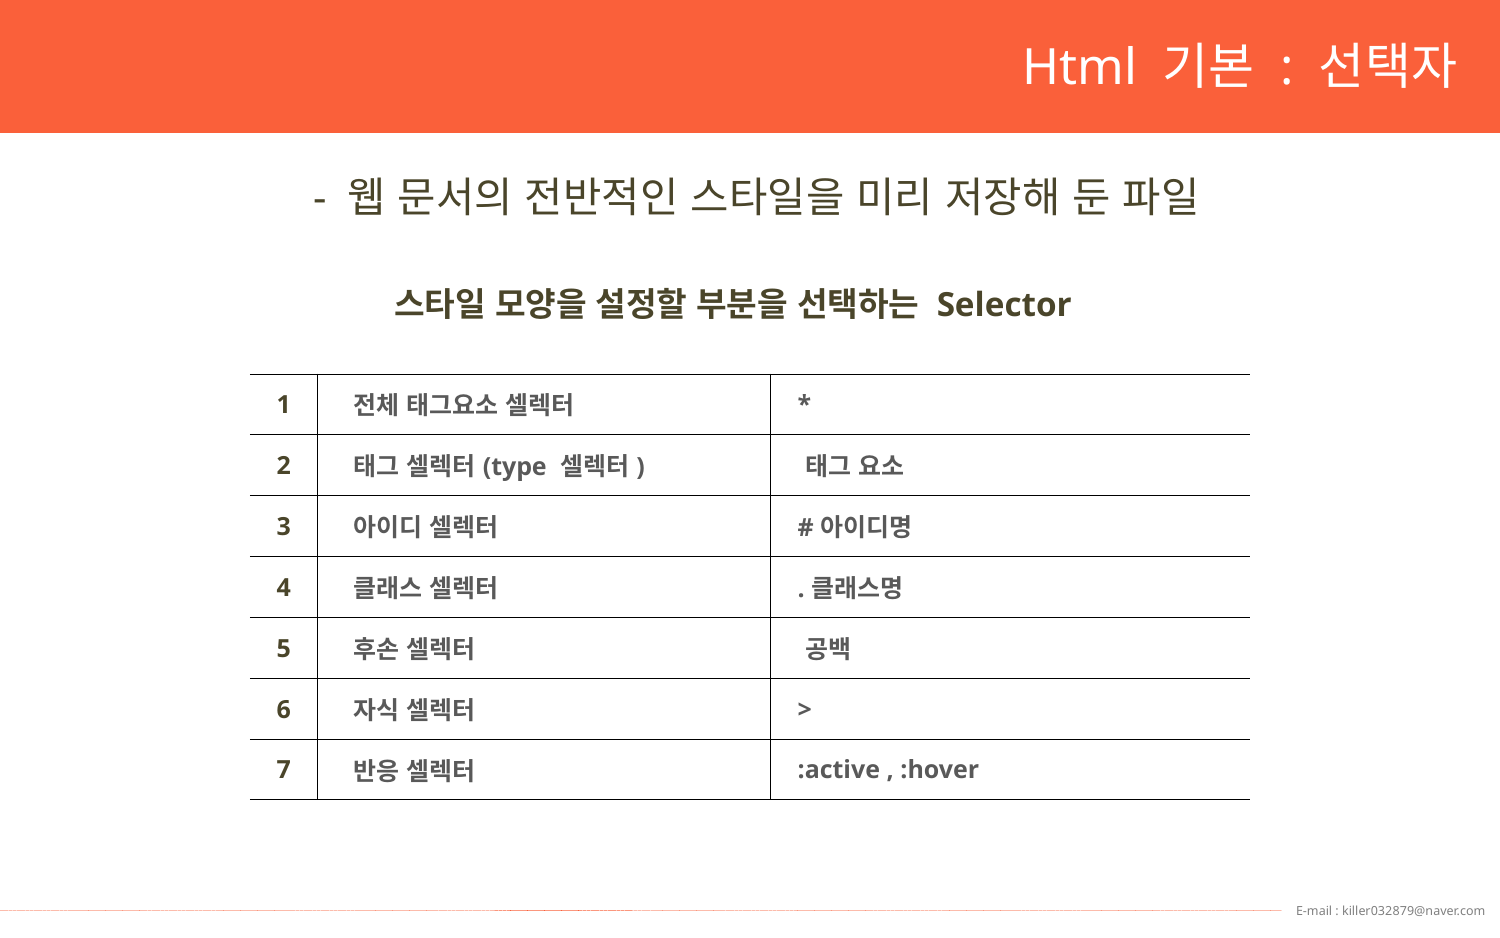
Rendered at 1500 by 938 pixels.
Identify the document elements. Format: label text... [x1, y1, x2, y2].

table_cell > [771, 679, 1250, 739]
table_header 1 [250, 375, 317, 434]
table_cell 2 [250, 435, 317, 495]
table_cell 아이디 셀렉터 [318, 496, 770, 556]
table_header * [771, 375, 1250, 434]
table_cell .클래스명 [771, 557, 1250, 617]
table_cell :active , :hover [771, 740, 1250, 799]
table_header 전체 태그요소 셀렉터 [318, 375, 770, 434]
table_cell 6 [250, 679, 317, 739]
table_cell 자식 셀렉터 [318, 679, 770, 739]
table_cell 3 [250, 496, 317, 556]
table_cell 공백 [771, 618, 1250, 678]
table_cell 후손 셀렉터 [318, 618, 770, 678]
table_cell #아이디명 [771, 496, 1250, 556]
text_box - 웹 문서의 전반적인 스타일을 미리 저장해 둔 파일 [298, 163, 1215, 229]
table_cell 태그 요소 [771, 435, 1250, 495]
table_cell 5 [250, 618, 317, 678]
table_cell 4 [250, 557, 317, 617]
table_cell 클래스 셀렉터 [318, 557, 770, 617]
text_box 스타일 모양을 설정할 부분을 선택하는 Selector [379, 275, 1087, 331]
picture [0, 133, 1500, 938]
table_cell 반응 셀렉터 [318, 740, 770, 799]
table_cell 태그 셀렉터(type 셀렉터) [318, 435, 770, 495]
text_box Html 기본 : 선택자 [1007, 27, 1472, 103]
table_cell 7 [250, 740, 317, 799]
